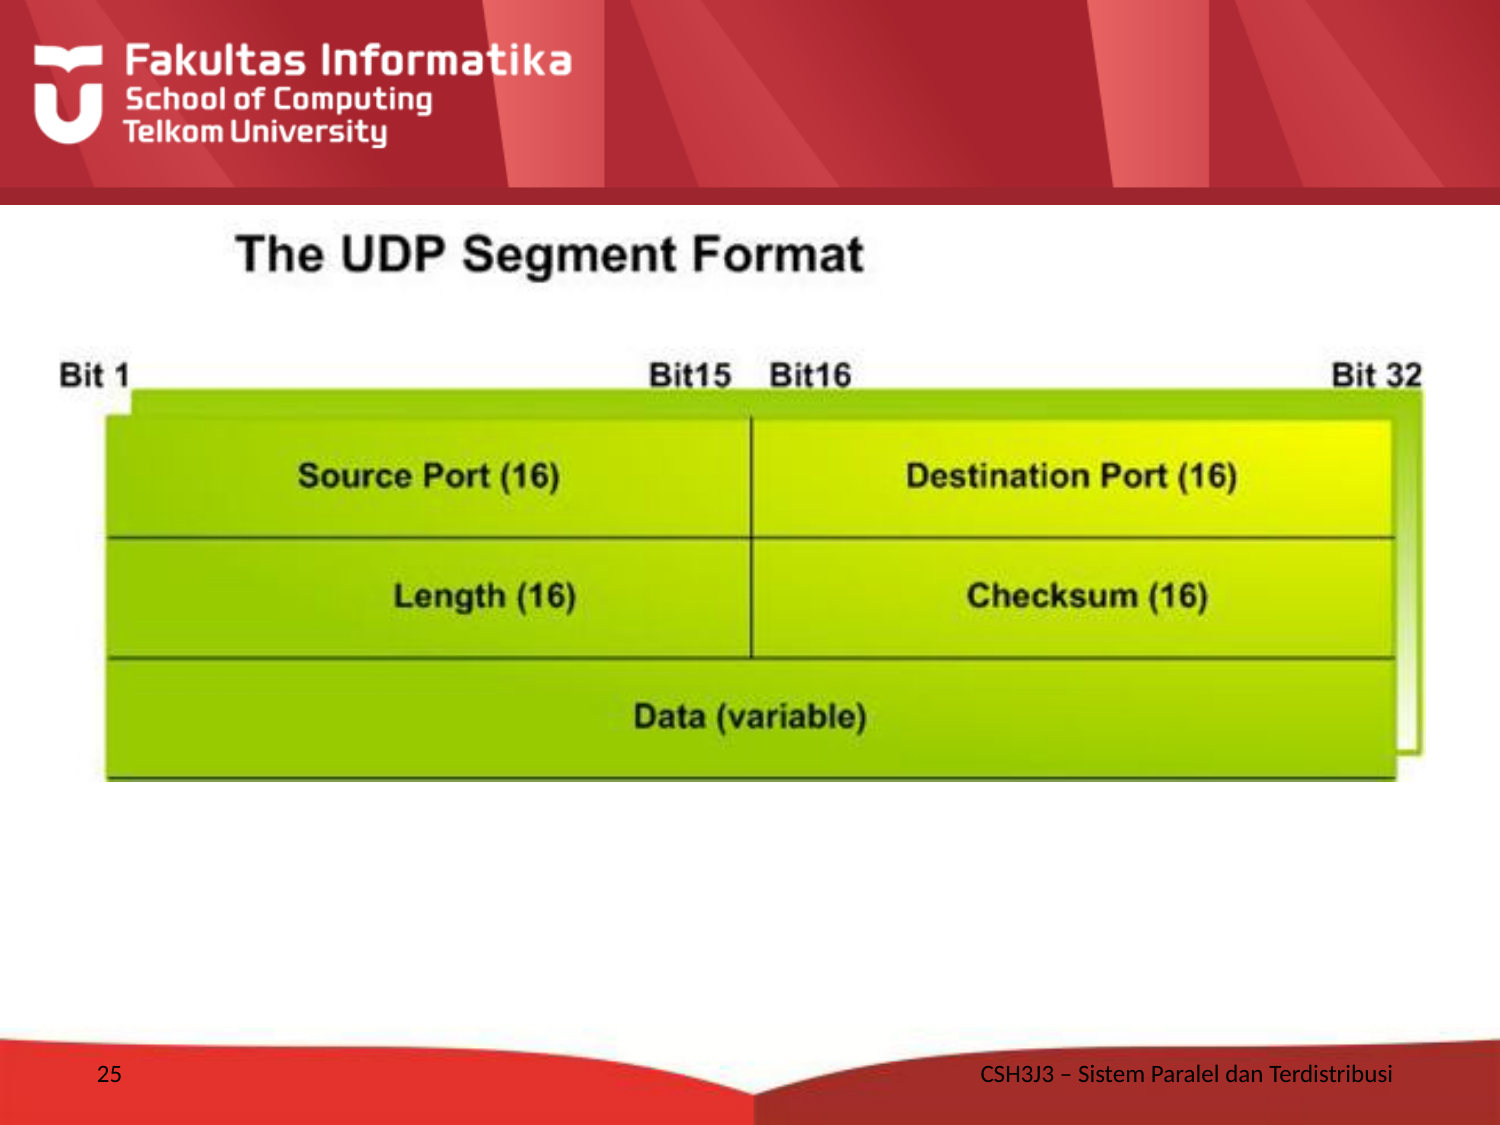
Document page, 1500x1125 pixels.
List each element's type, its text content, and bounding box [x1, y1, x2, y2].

slide_number 25 [75, 1042, 138, 1103]
footer CSH3J3 – Sistem Paralel dan Terdistribusi [950, 1042, 1425, 1103]
picture [0, 0, 1500, 205]
picture [59, 218, 1426, 783]
picture [0, 1024, 1500, 1125]
